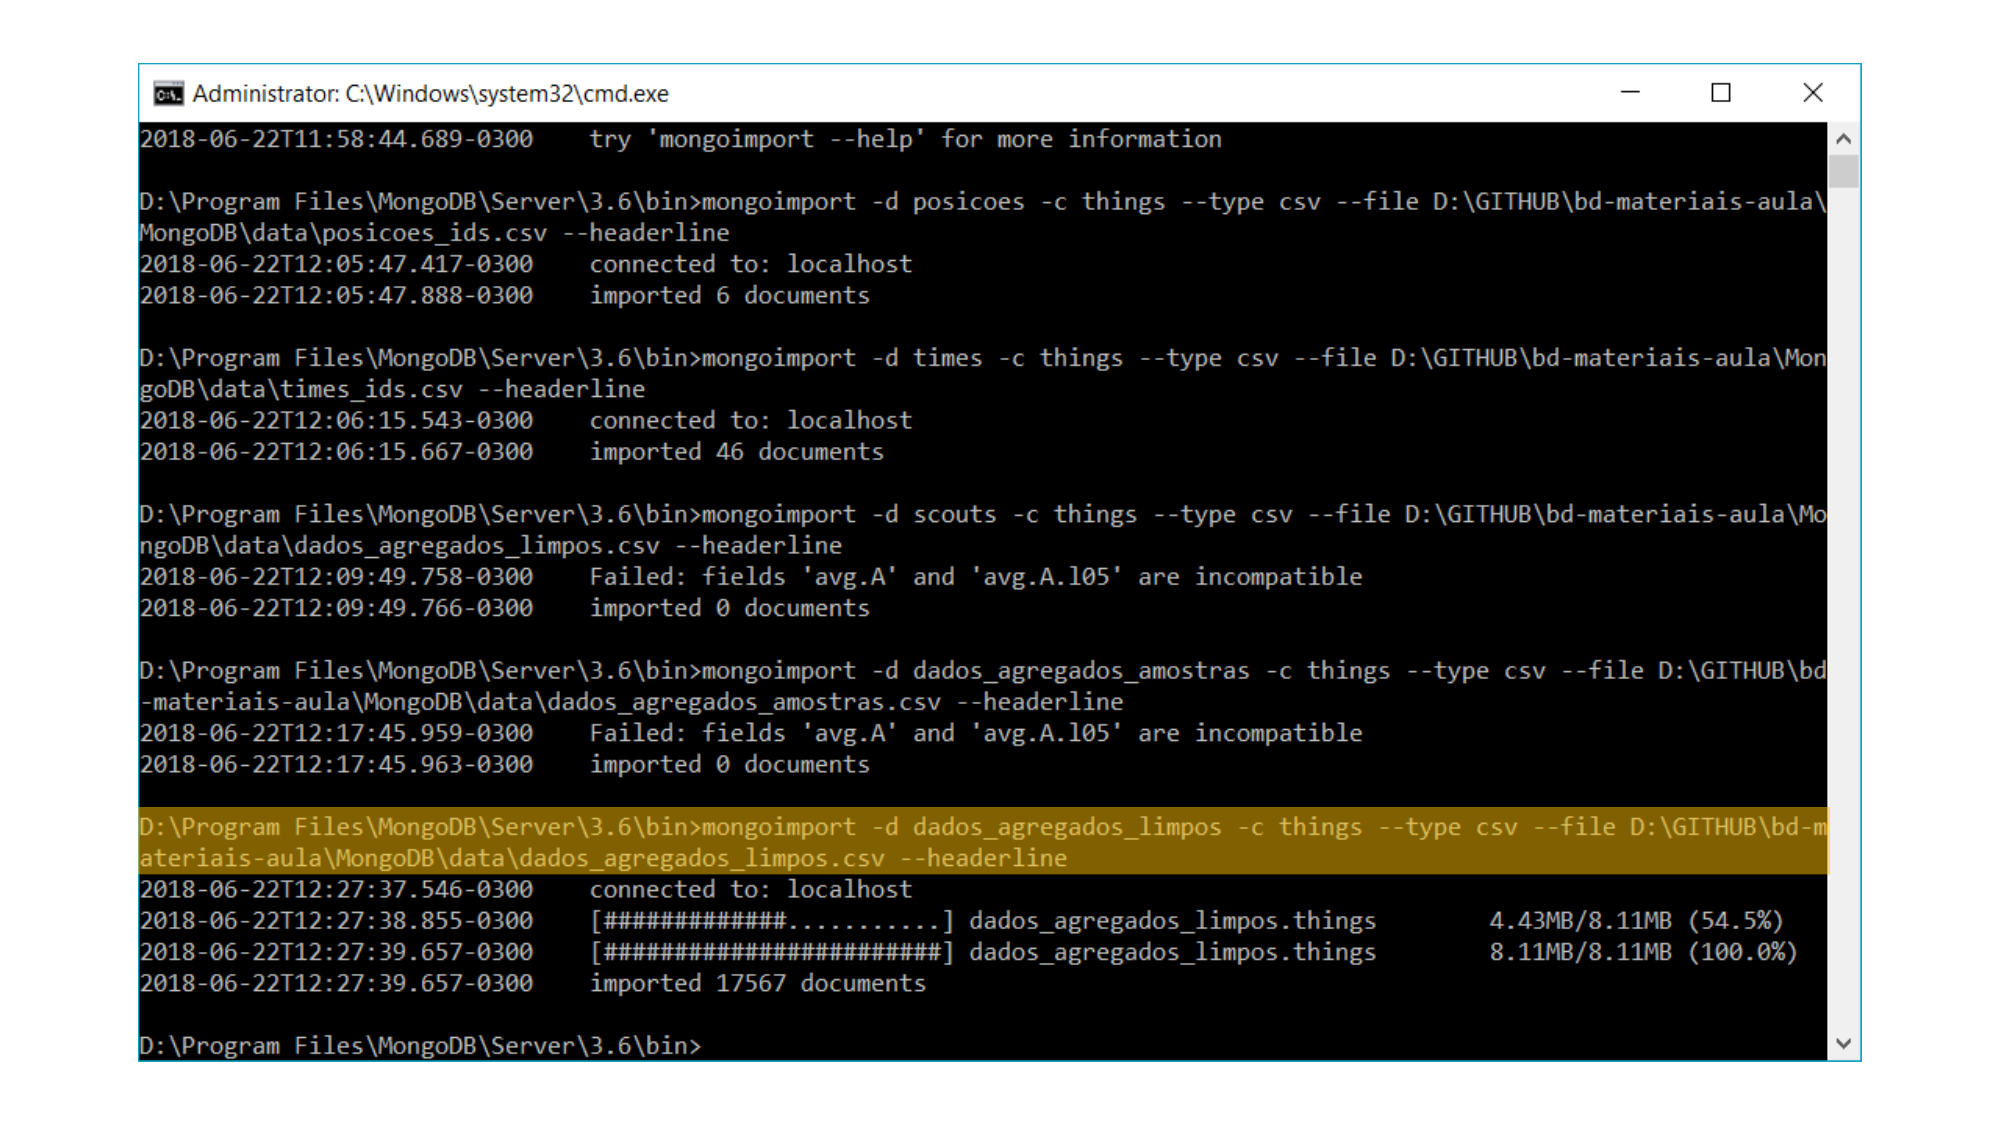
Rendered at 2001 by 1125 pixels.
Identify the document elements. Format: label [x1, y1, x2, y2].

list [138, 63, 1862, 1062]
